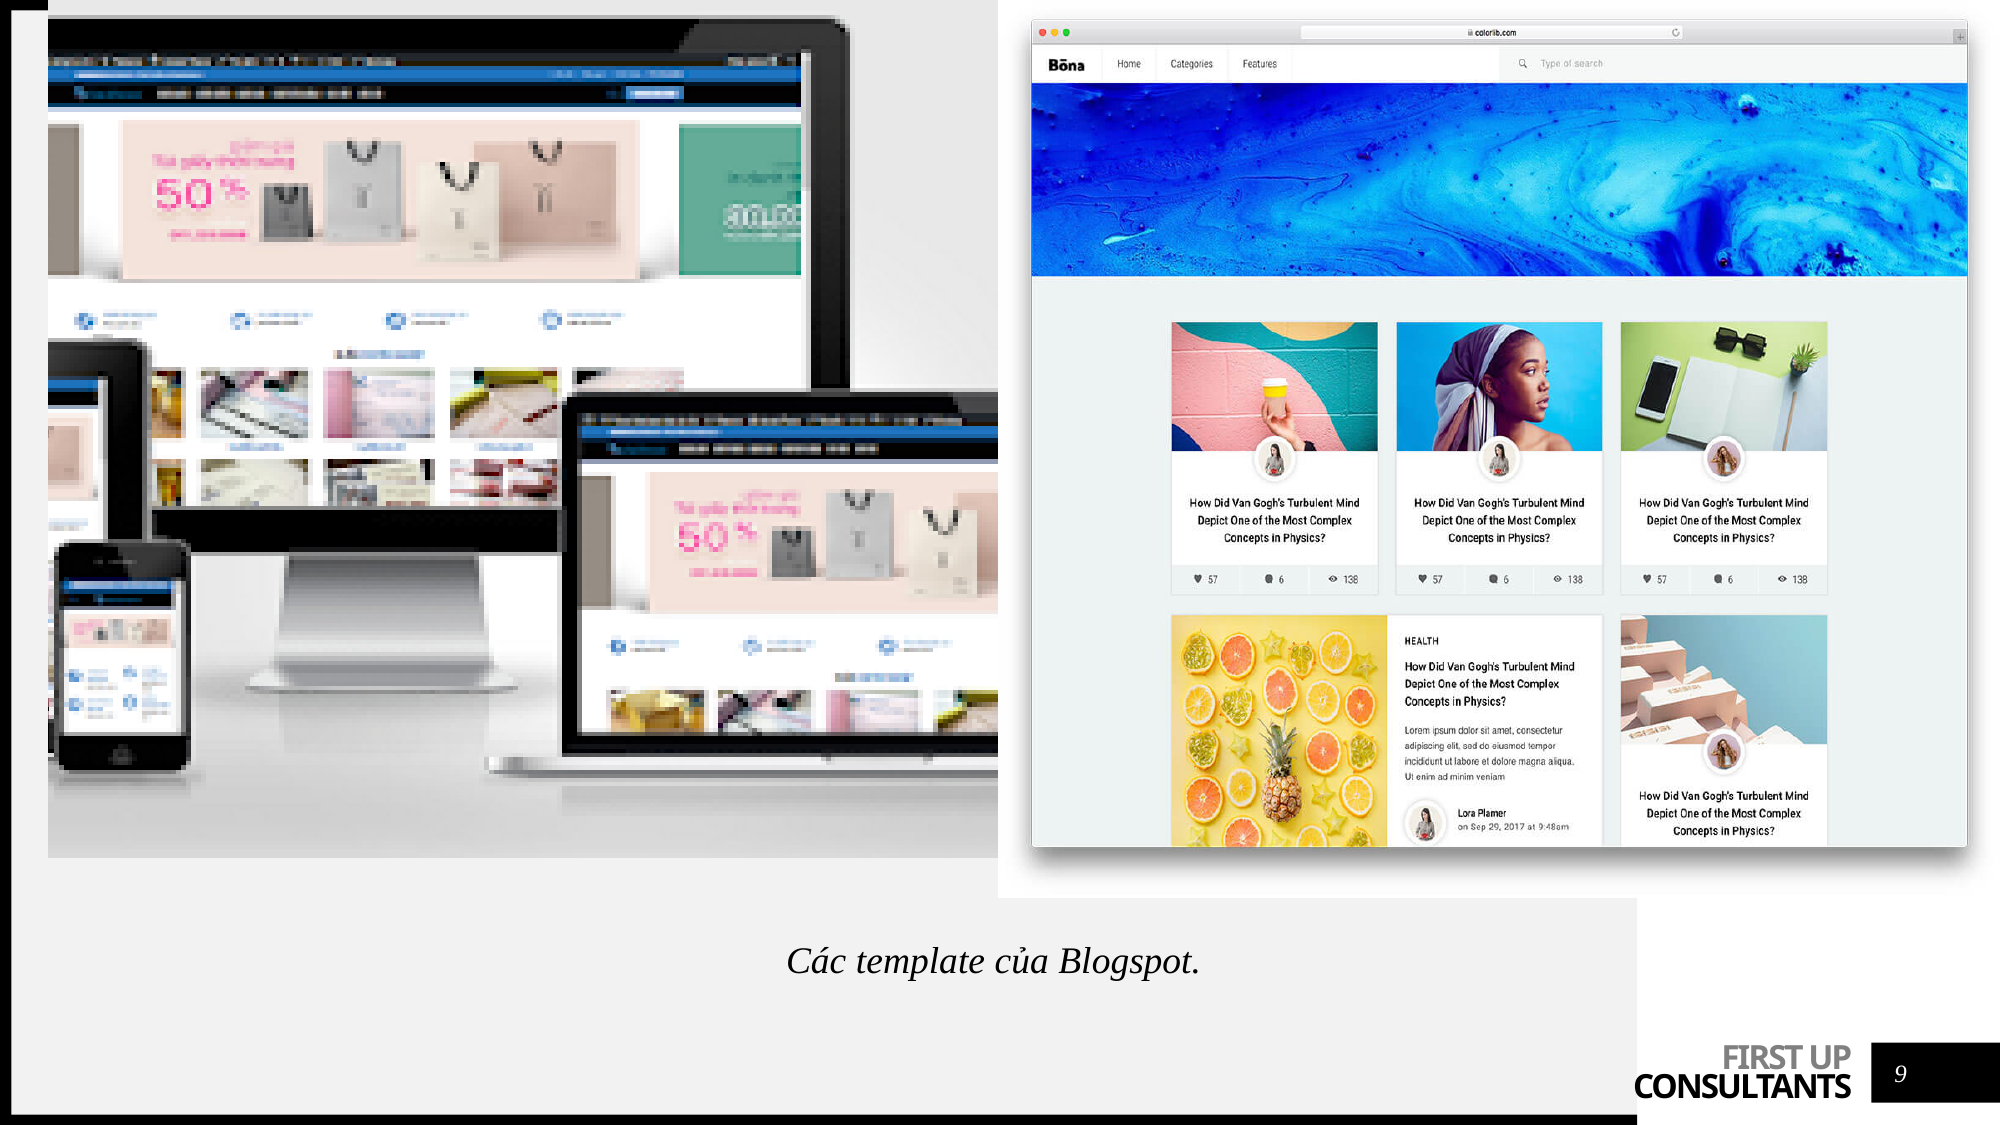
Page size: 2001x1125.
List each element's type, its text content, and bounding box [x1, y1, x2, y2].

slide_number 9 [1877, 1050, 1924, 1096]
list Các template của Blogspot. [523, 897, 1475, 983]
picture [48, 0, 2000, 898]
